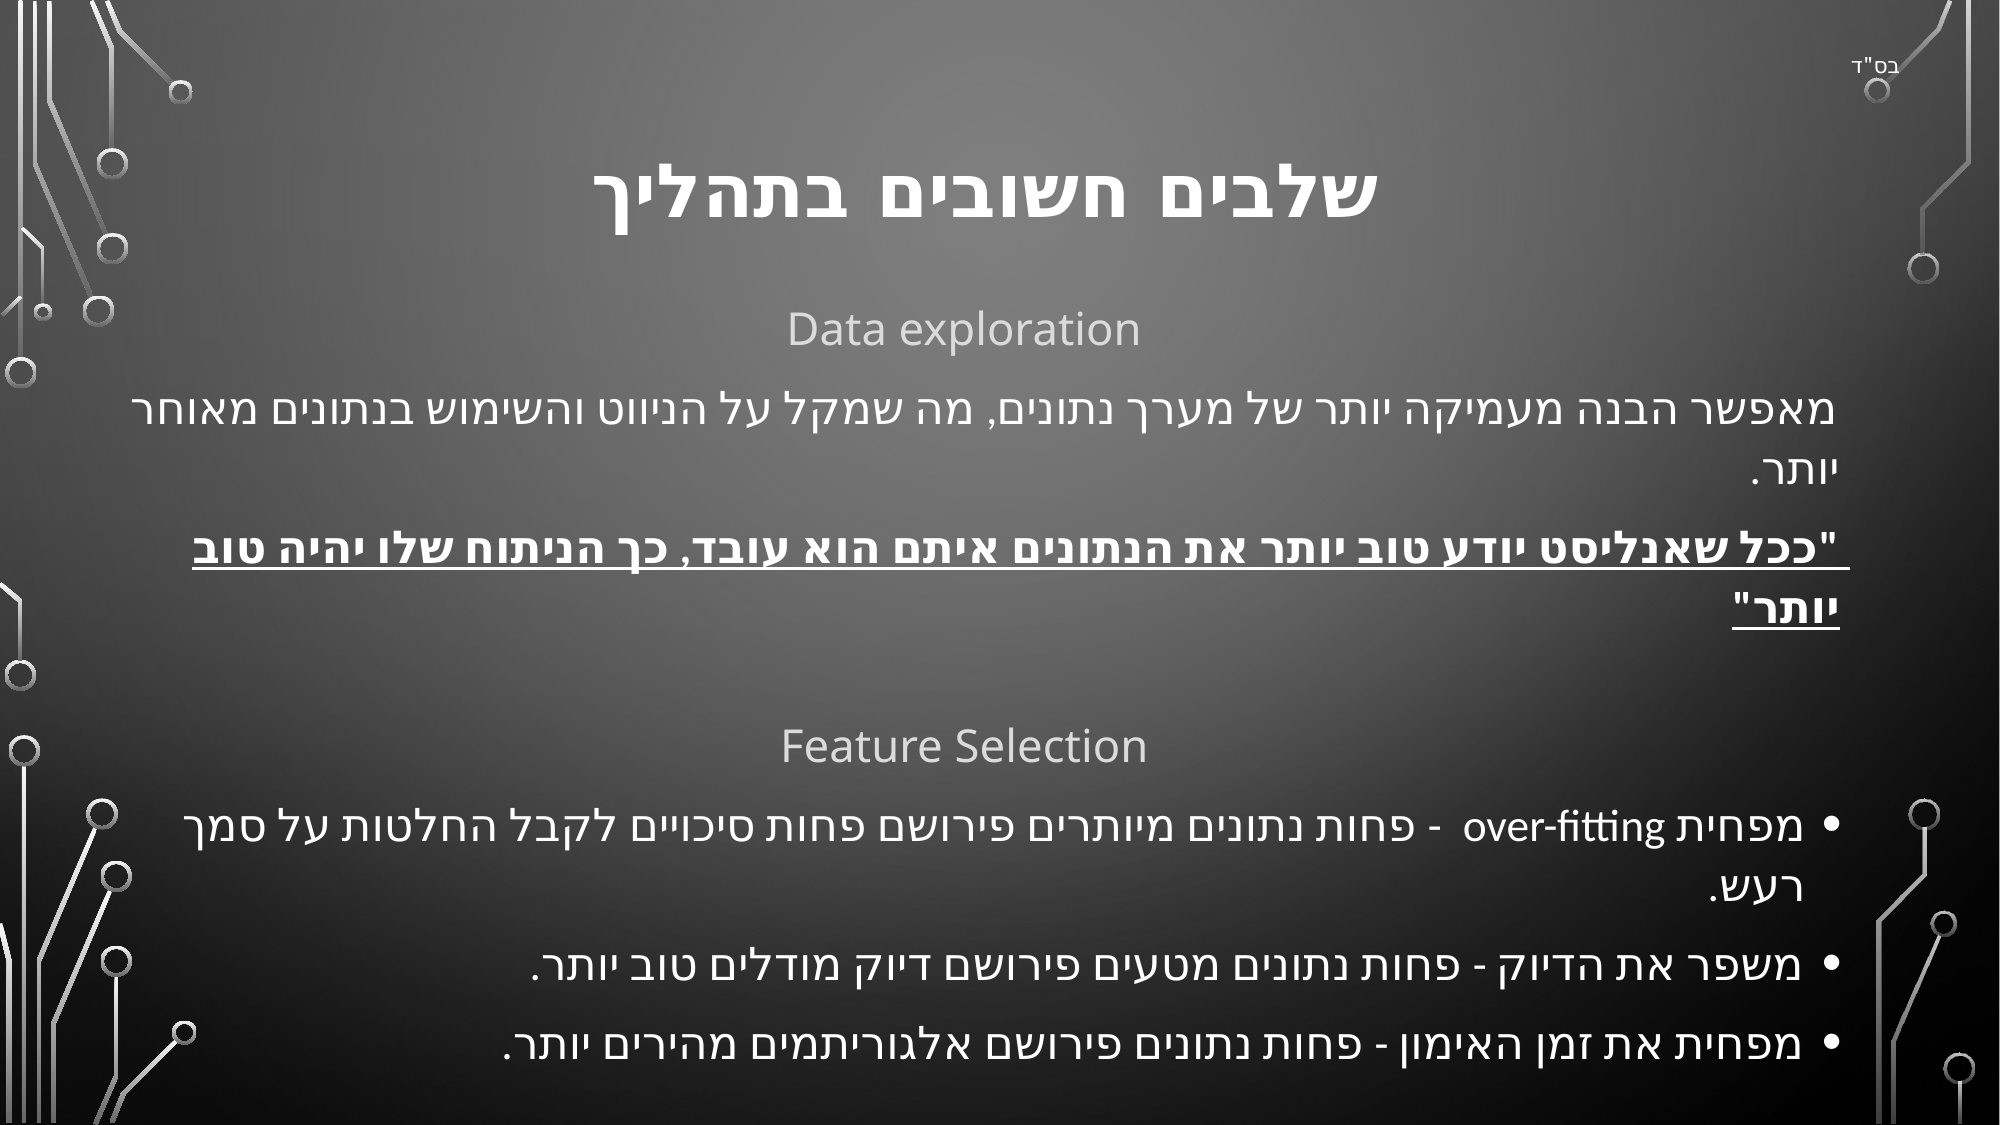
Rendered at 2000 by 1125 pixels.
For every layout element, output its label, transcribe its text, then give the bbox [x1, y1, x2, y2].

text_box בס"ד [1836, 44, 1922, 85]
list Data exploration מאפשר הבנה מעמיקה יותר של מערך נתונים, מה שמקל על הניווט והשימוש בנתונים מאוחר יותר. "ככל שאנליסט יודע טוב יותר את הנתונים איתם הוא עובד, כך הניתוח שלו יהיה טוב יותר" Feature Selection מפחית over-fitting - פחות נתונים מיותרים פירושם פחות סיכויים לקבל החלטות על סמך רעש. משפר את הדיוק - פחות נתונים מטעים פירושם דיוק מודלים טוב יותר. מפחית את זמן האימון - פחות נתונים פירושם אלגוריתמים מהירים יותר. [74, 287, 1855, 1081]
title שלבים חשובים בתהליך [172, 99, 1798, 287]
